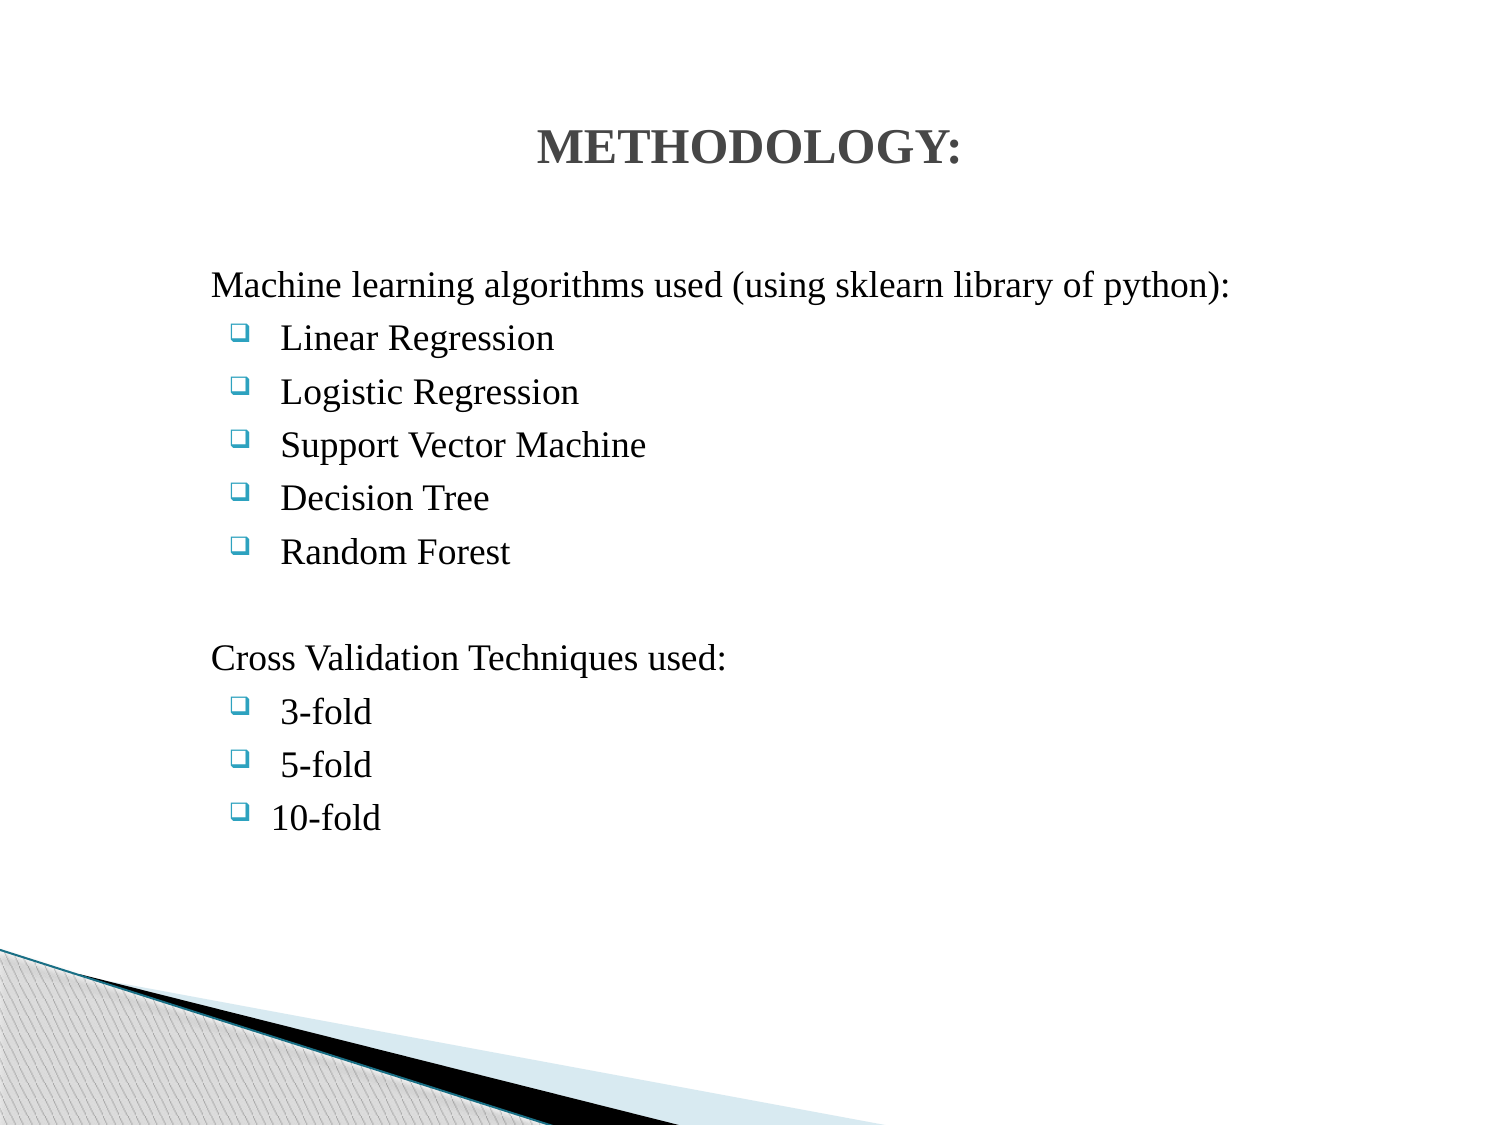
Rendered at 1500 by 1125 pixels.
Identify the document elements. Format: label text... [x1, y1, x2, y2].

list Machine learning algorithms used (using sklearn library of python): Linear Regression Logistic Regression Support Vector Machine Decision Tree Random Forest Cross Validation Techniques used: 3-fold 5-fold 10-fold [196, 253, 1304, 948]
title METHODOLOGY: [103, 35, 1397, 253]
